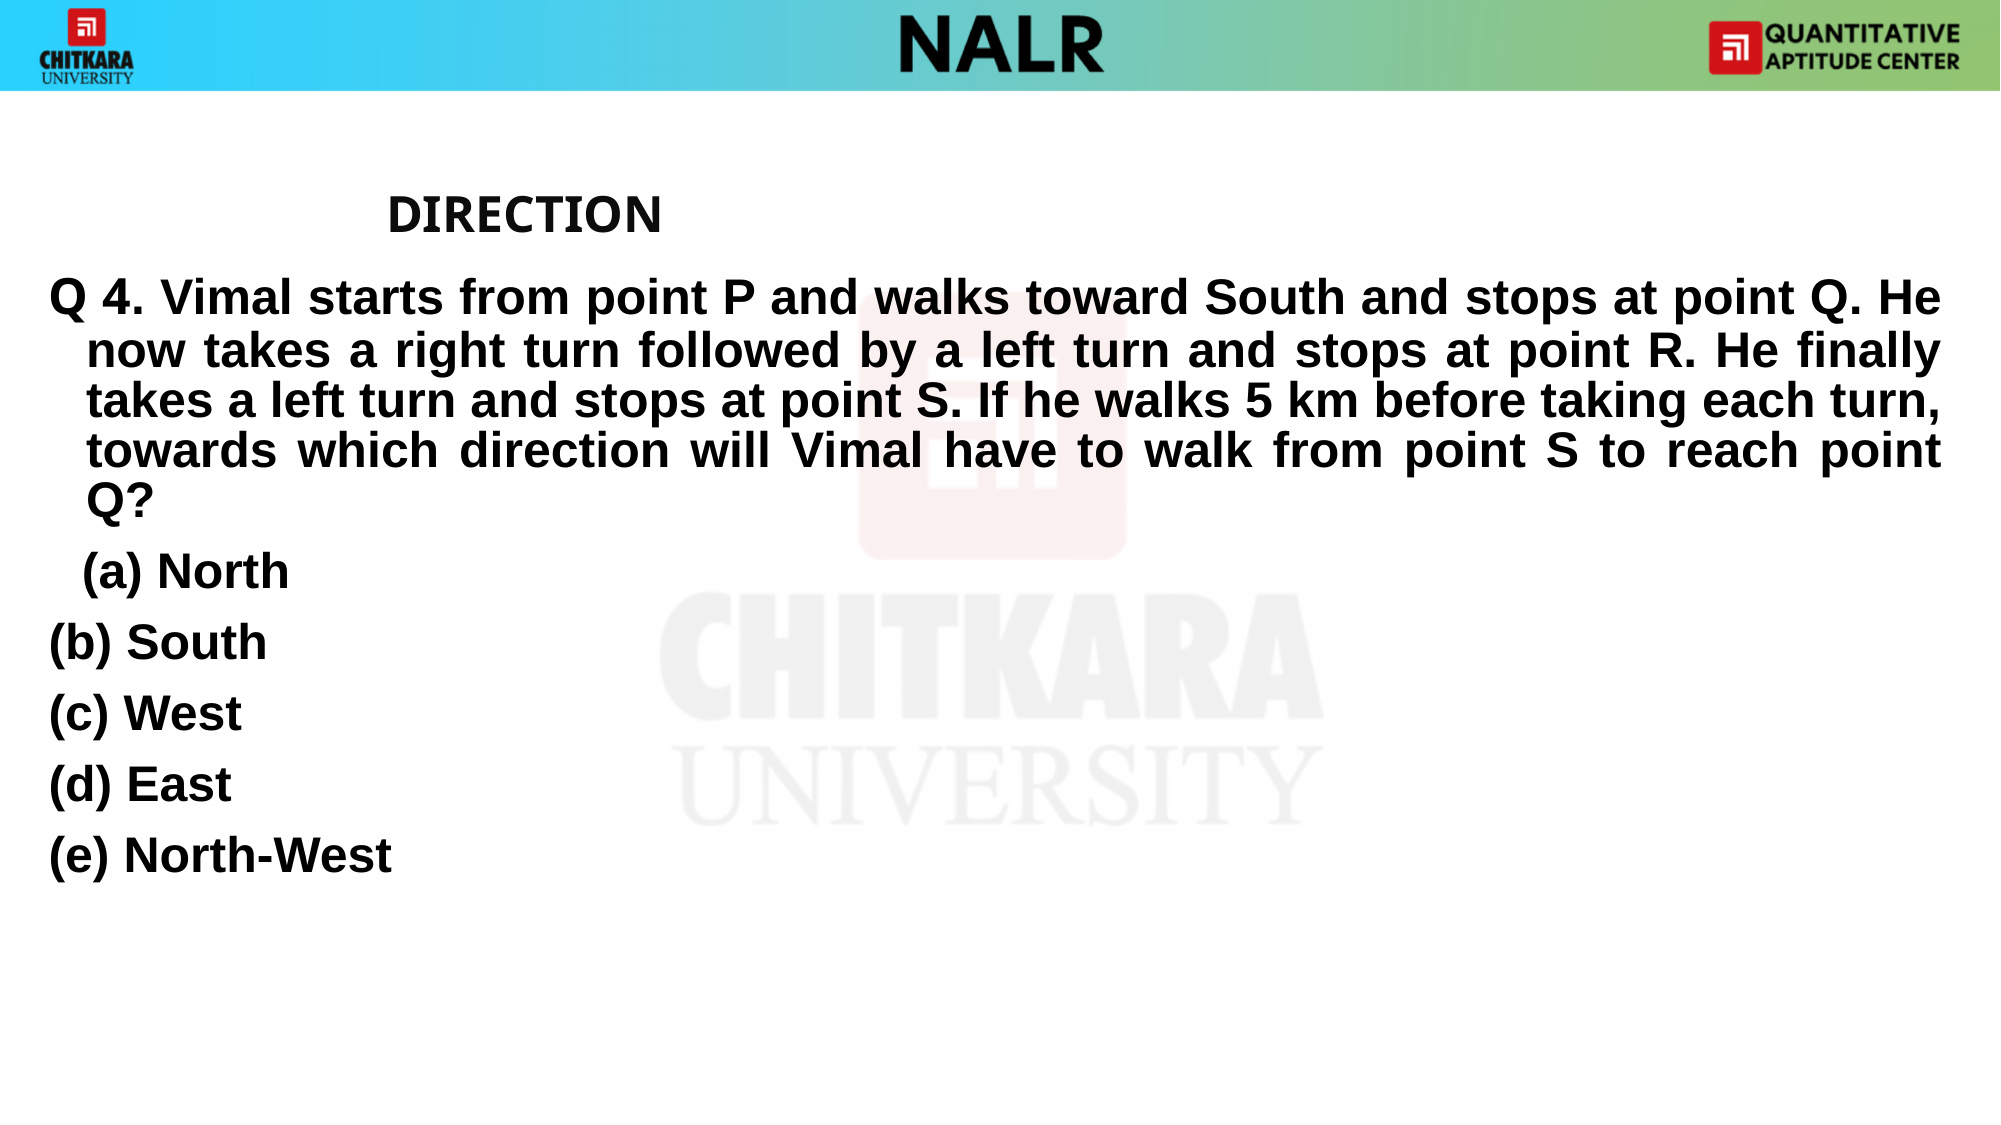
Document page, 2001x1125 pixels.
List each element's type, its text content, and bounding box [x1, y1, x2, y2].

picture [0, 0, 2000, 1125]
list DIRECTION Q 4. Vimal starts from point P and walks toward South and stops at point Q. He now takes a right turn followed by a left turn and stops at point R. He finally takes a left turn and stops at point S. If he walks 5 km before taking each turn, towards which direction will Vimal have to walk from point S to reach point Q? North (b) South (c) West (d) East (e) North-West [33, 175, 1959, 1053]
title [41, 31, 1959, 142]
